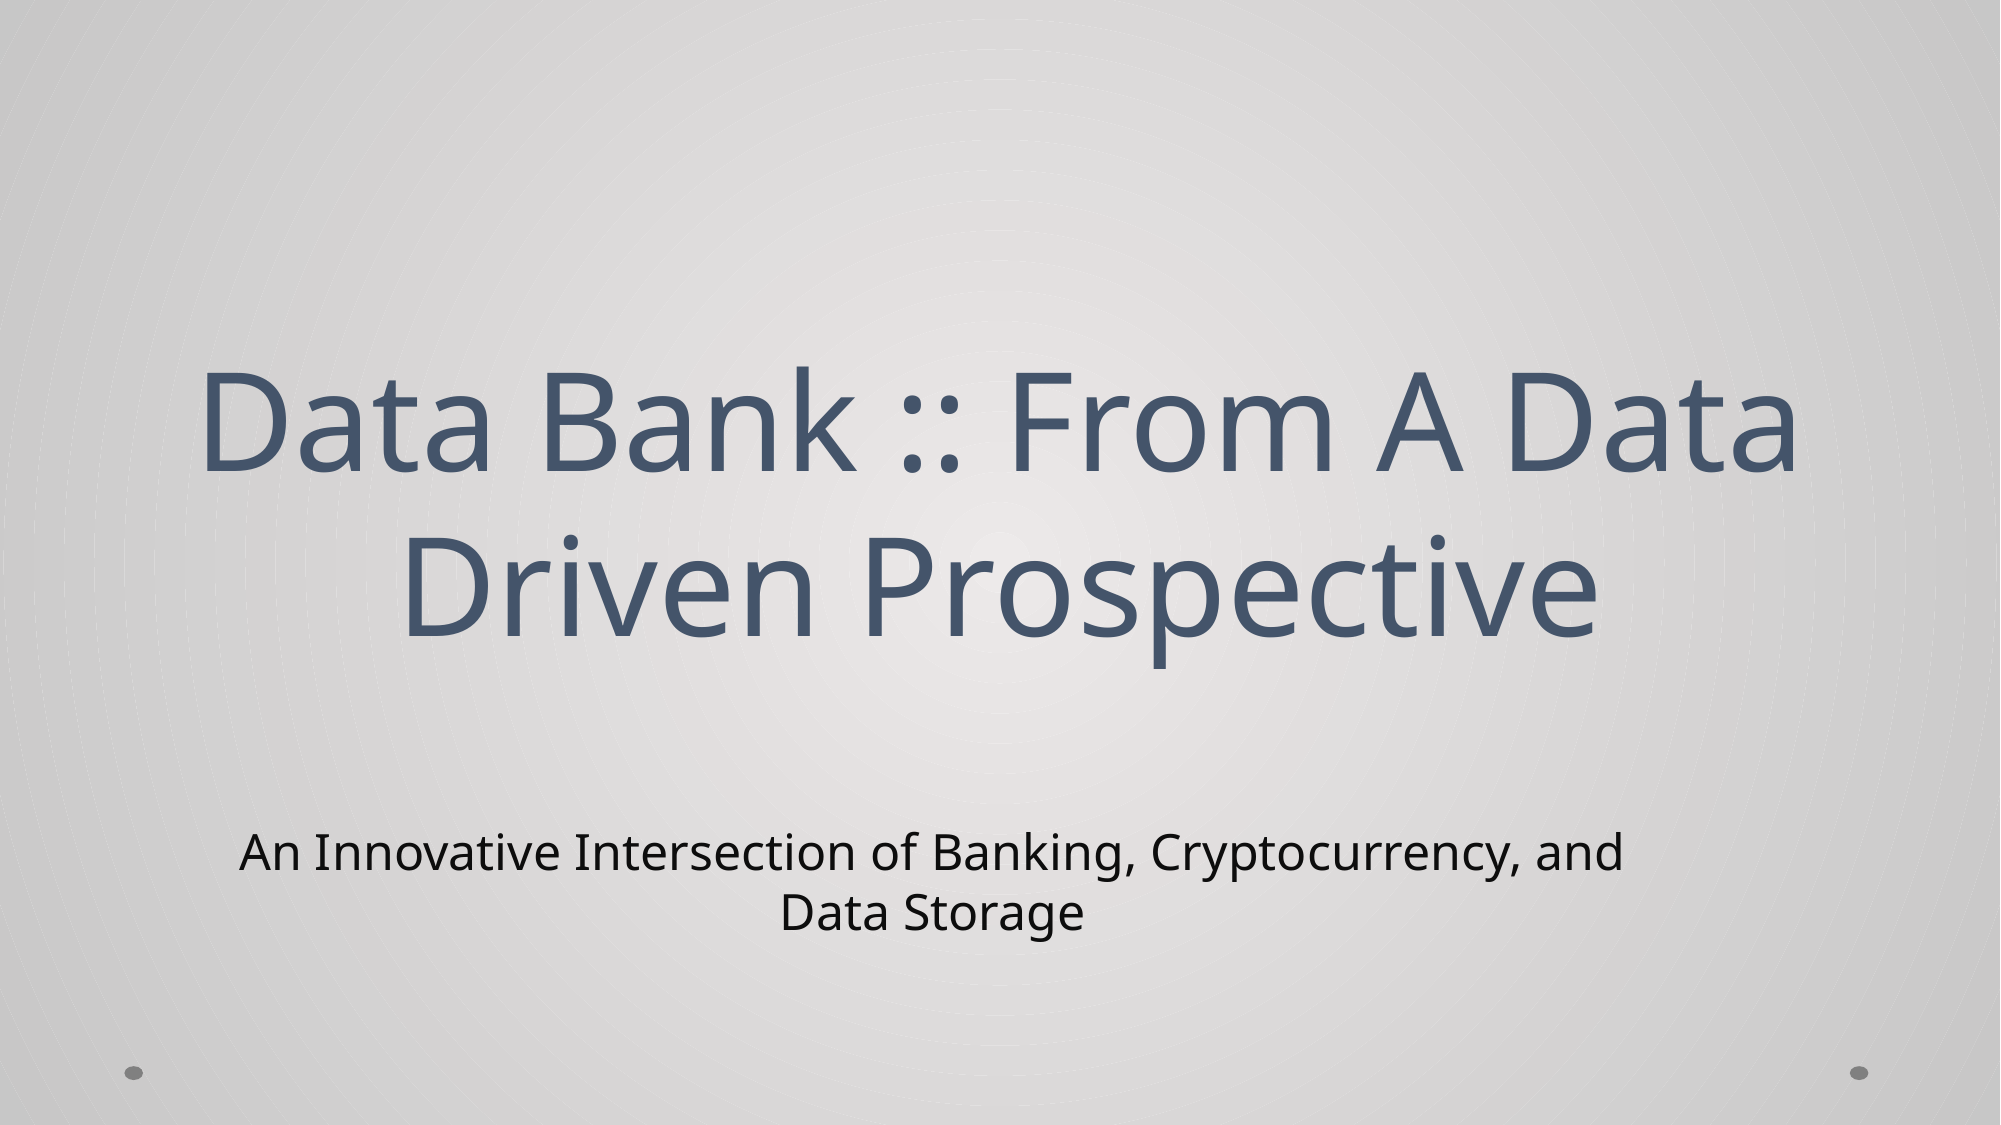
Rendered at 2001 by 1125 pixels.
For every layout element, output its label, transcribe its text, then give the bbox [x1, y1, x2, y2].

subtitle An Innovative Intersection of Banking, Cryptocurrency, and Data Storage [165, 812, 1700, 1013]
title Data Bank :: From A Data Driven Prospective [150, 99, 1850, 671]
